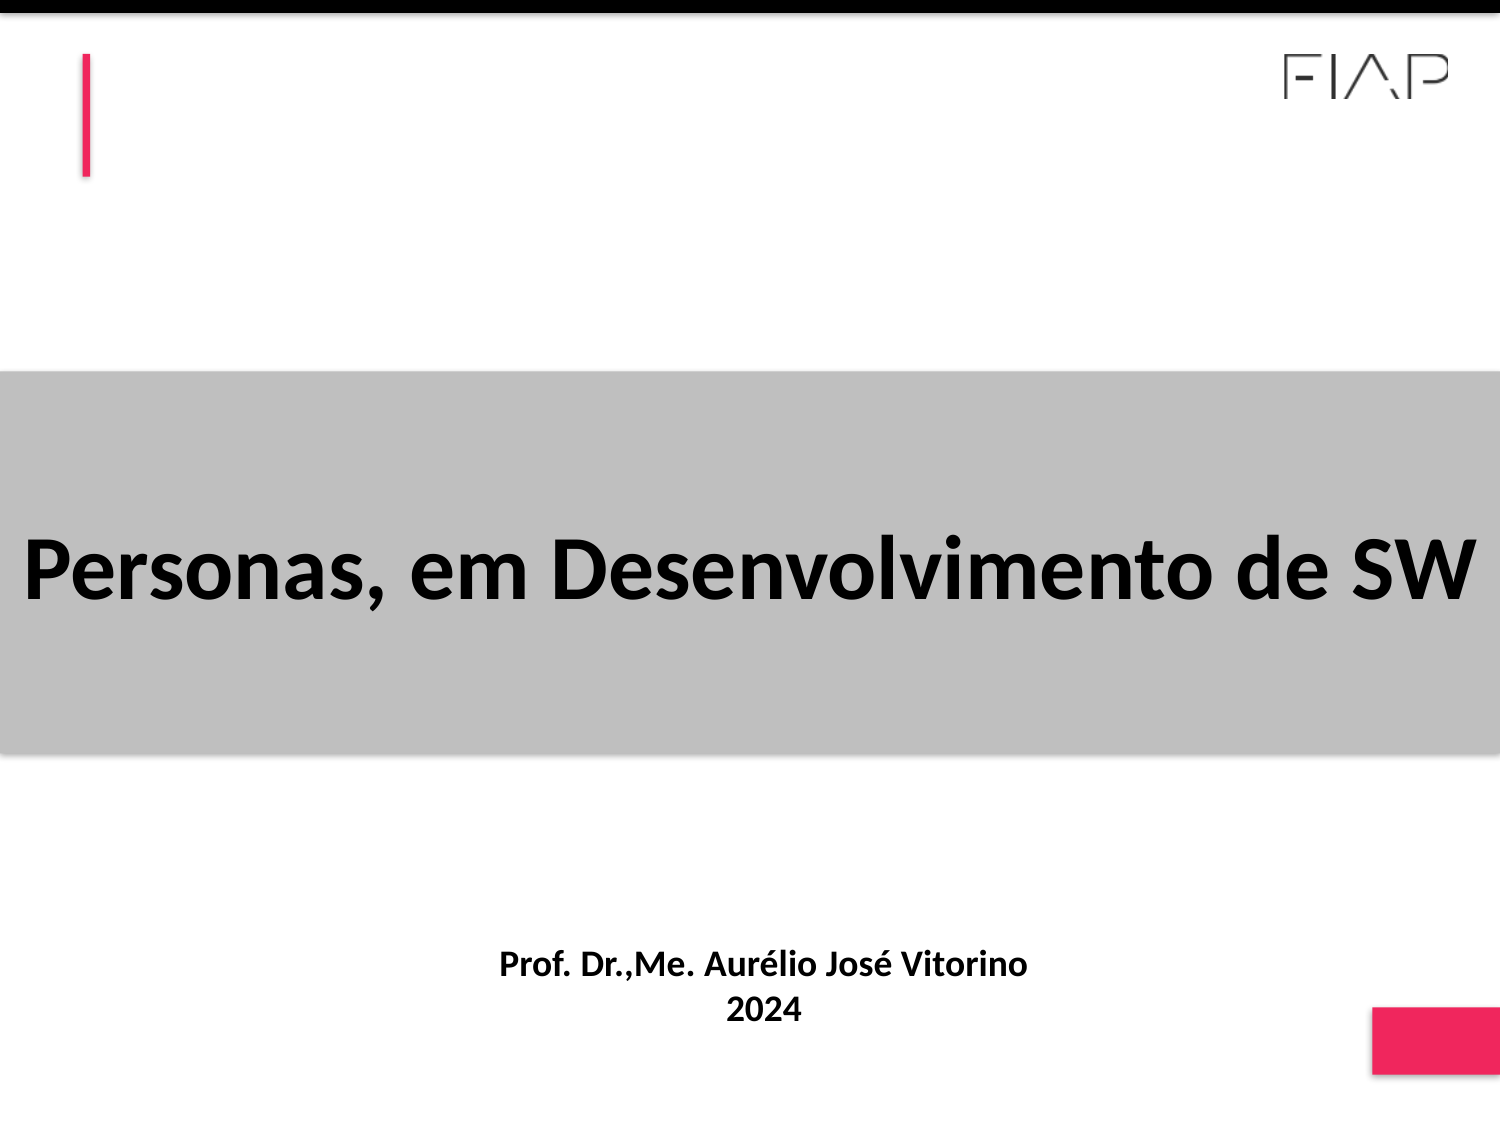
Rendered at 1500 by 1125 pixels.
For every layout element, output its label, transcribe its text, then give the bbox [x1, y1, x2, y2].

text_box [0, 0, 1500, 14]
text_box [1372, 1007, 1500, 1075]
text_box [82, 53, 91, 177]
picture [1283, 53, 1449, 99]
text_box Personas, em Desenvolvimento de SW [0, 371, 1500, 754]
text_box Prof. Dr.,Me. Aurélio José Vitorino 2024 [484, 931, 1044, 1037]
